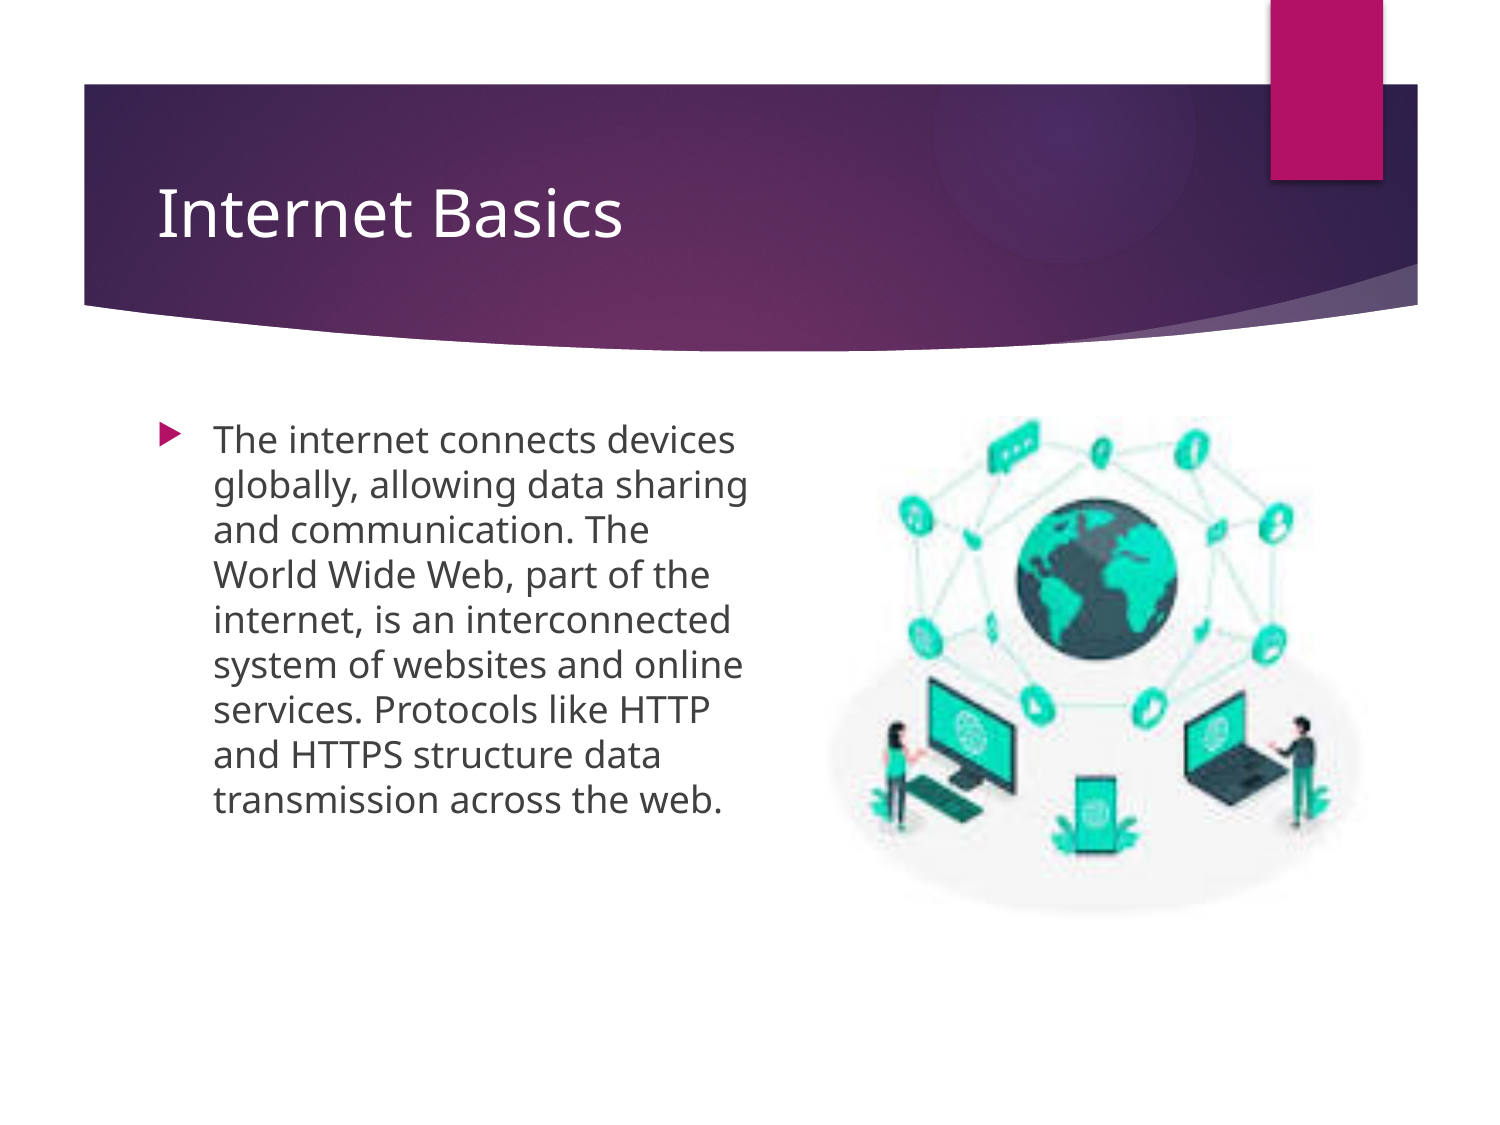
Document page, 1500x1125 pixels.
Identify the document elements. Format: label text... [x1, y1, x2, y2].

list The internet connects devices globally, allowing data sharing and communication. The World Wide Web, part of the internet, is an interconnected system of websites and online services. Protocols like HTTP and HTTPS structure data transmission across the web. [141, 408, 774, 988]
picture [825, 416, 1369, 919]
title Internet Basics [142, 152, 1183, 269]
